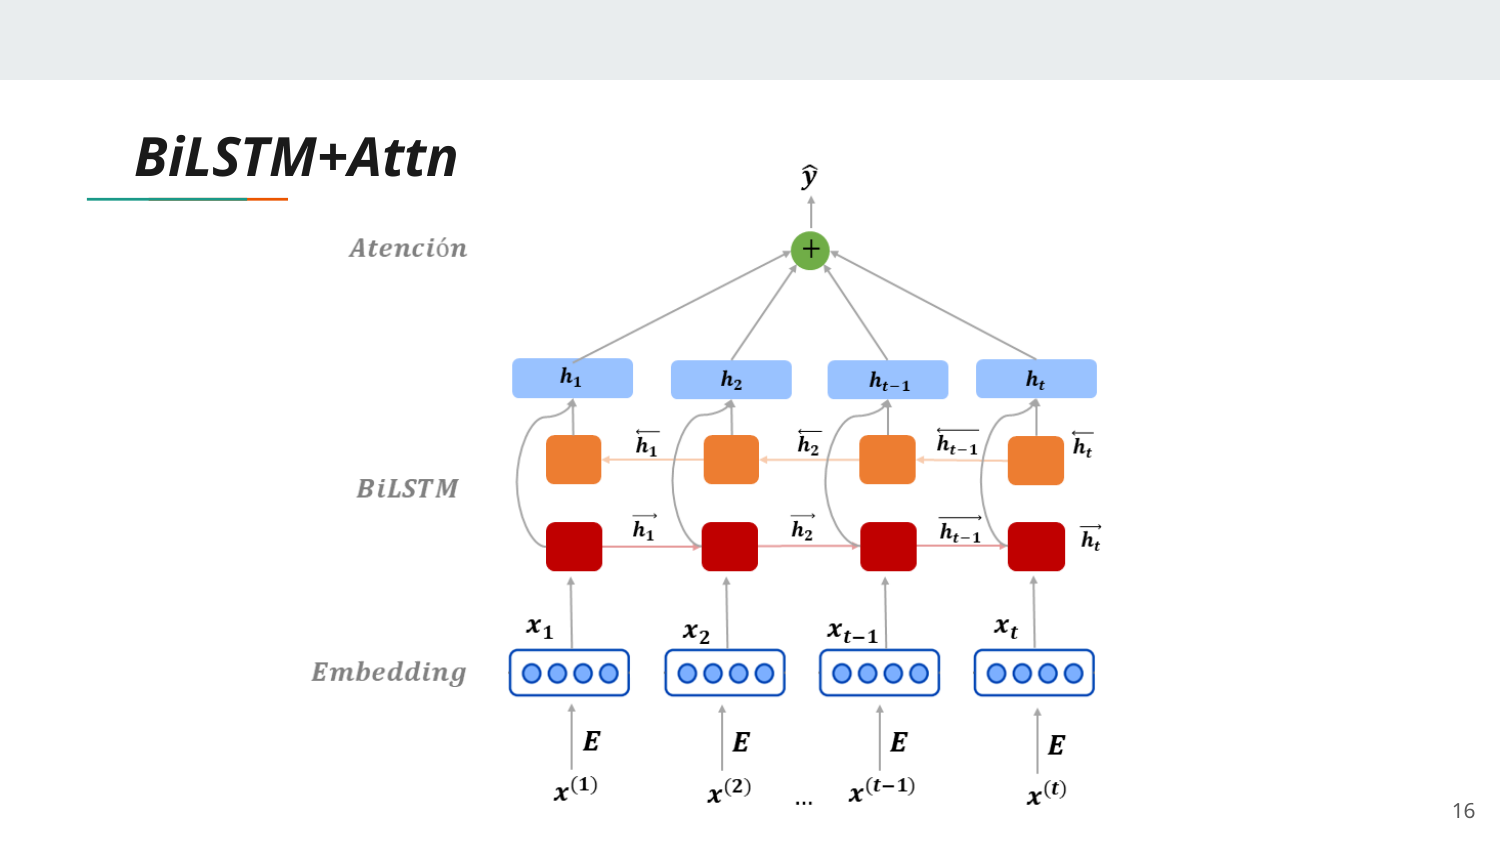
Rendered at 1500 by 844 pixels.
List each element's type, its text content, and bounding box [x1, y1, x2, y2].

picture [288, 138, 1145, 815]
title BiLSTM+Attn [119, 107, 1381, 195]
slide_number 16 [1400, 779, 1491, 844]
